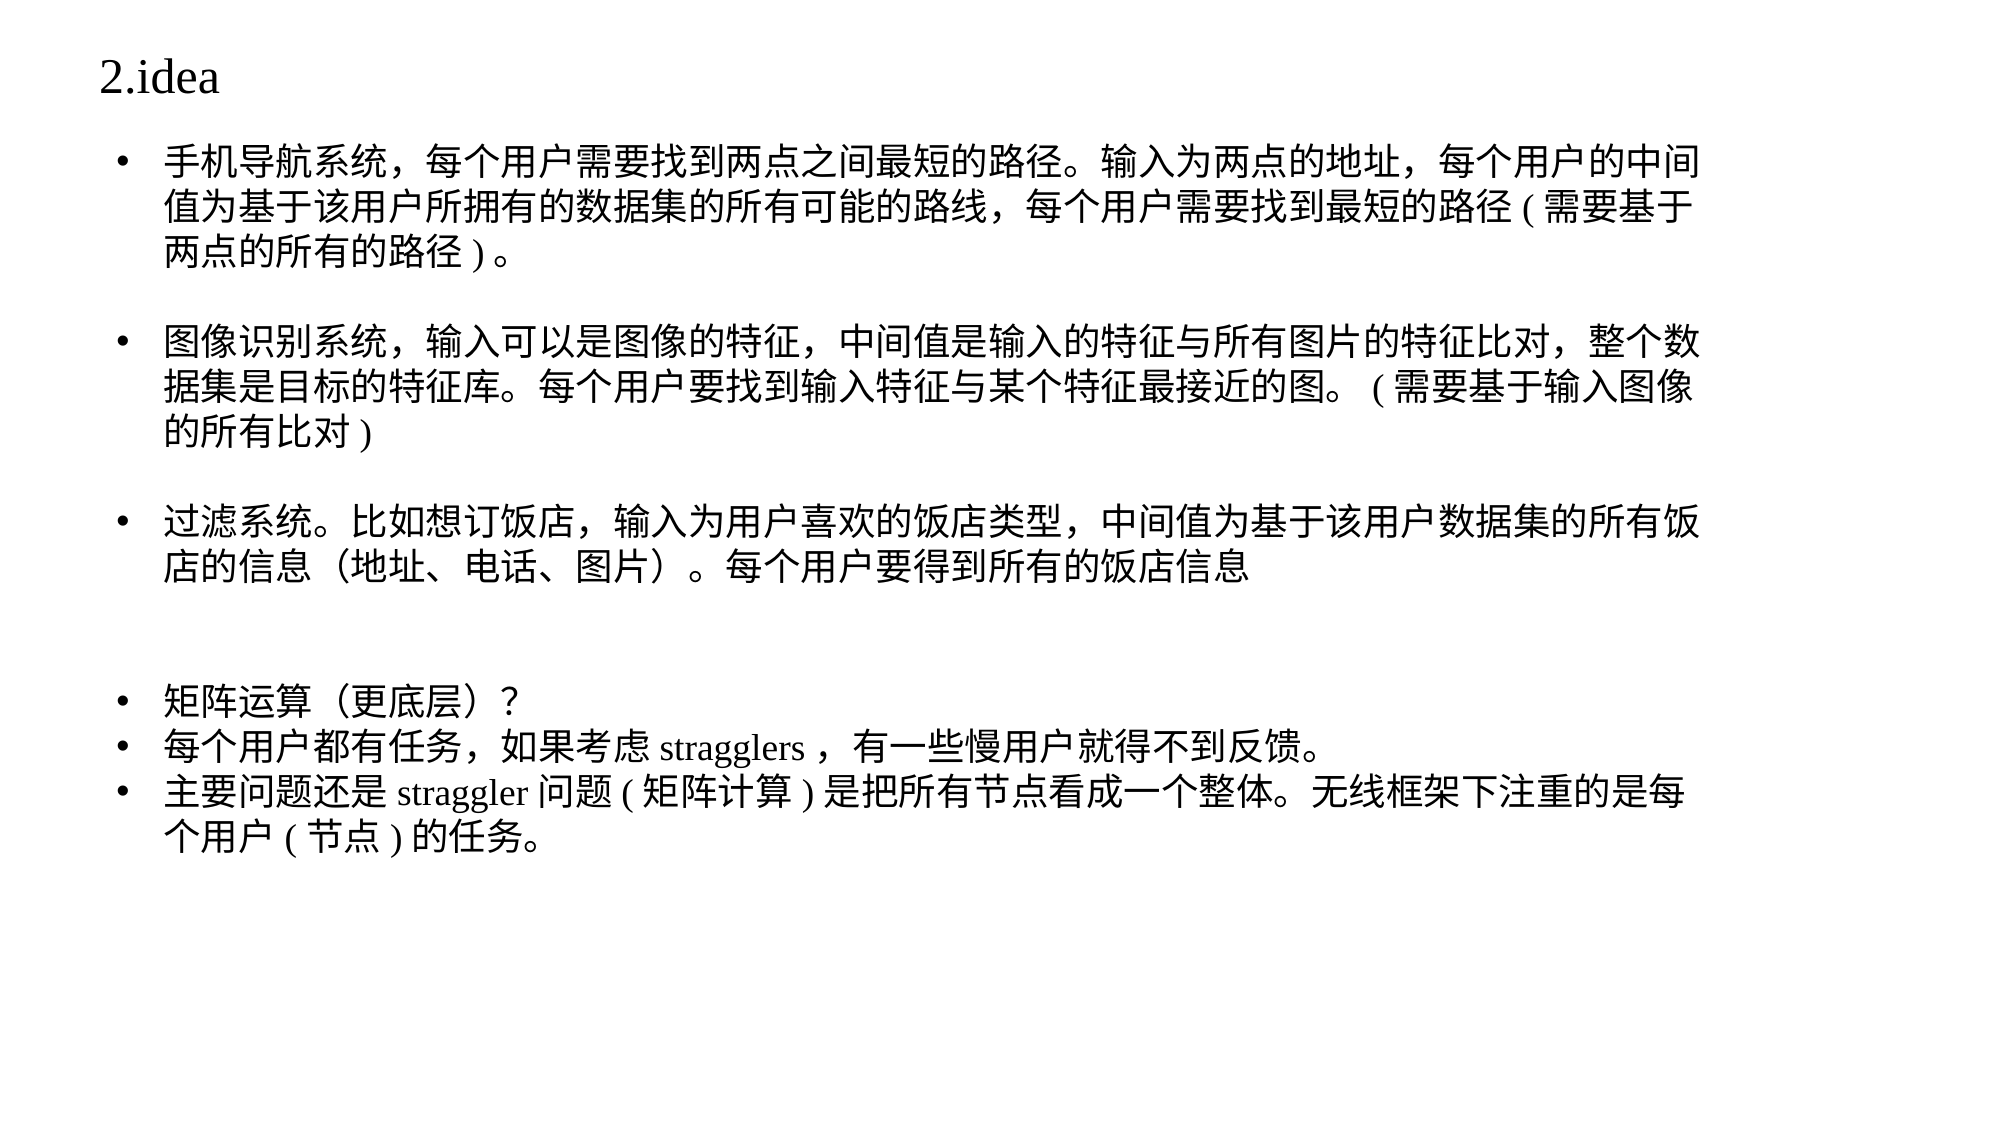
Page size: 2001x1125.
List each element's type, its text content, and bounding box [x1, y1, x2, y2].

title 2.idea [84, 46, 1613, 109]
text_box 手机导航系统，每个用户需要找到两点之间最短的路径。输入为两点的地址，每个用户的中间值为基于该用户所拥有的数据集的所有可能的路线，每个用户需要找到最短的路径(需要基于两点的所有的路径)。 图像识别系统，输入可以是图像的特征，中间值是输入的特征与所有图片的特征比对，整个数据集是目标的特征库。每个用户要找到输入特征与某个特征最接近的图。(需要基于输入图像的所有比对) 过滤系统。比如想订饭店，输入为用户喜欢的饭店类型，中间值为基于该用户数据集的所有饭店的信息（地址、电话、图片）。每个用户要得到所有的饭店信息 矩阵运算（更底层）？ 每个用户都有任务，如果考虑stragglers，有一些慢用户就得不到反馈。 主要问题还是straggler问题(矩阵计算)是把所有节点看成一个整体。无线框架下注重的是每个用户(节点)的任务。 [101, 130, 1732, 866]
